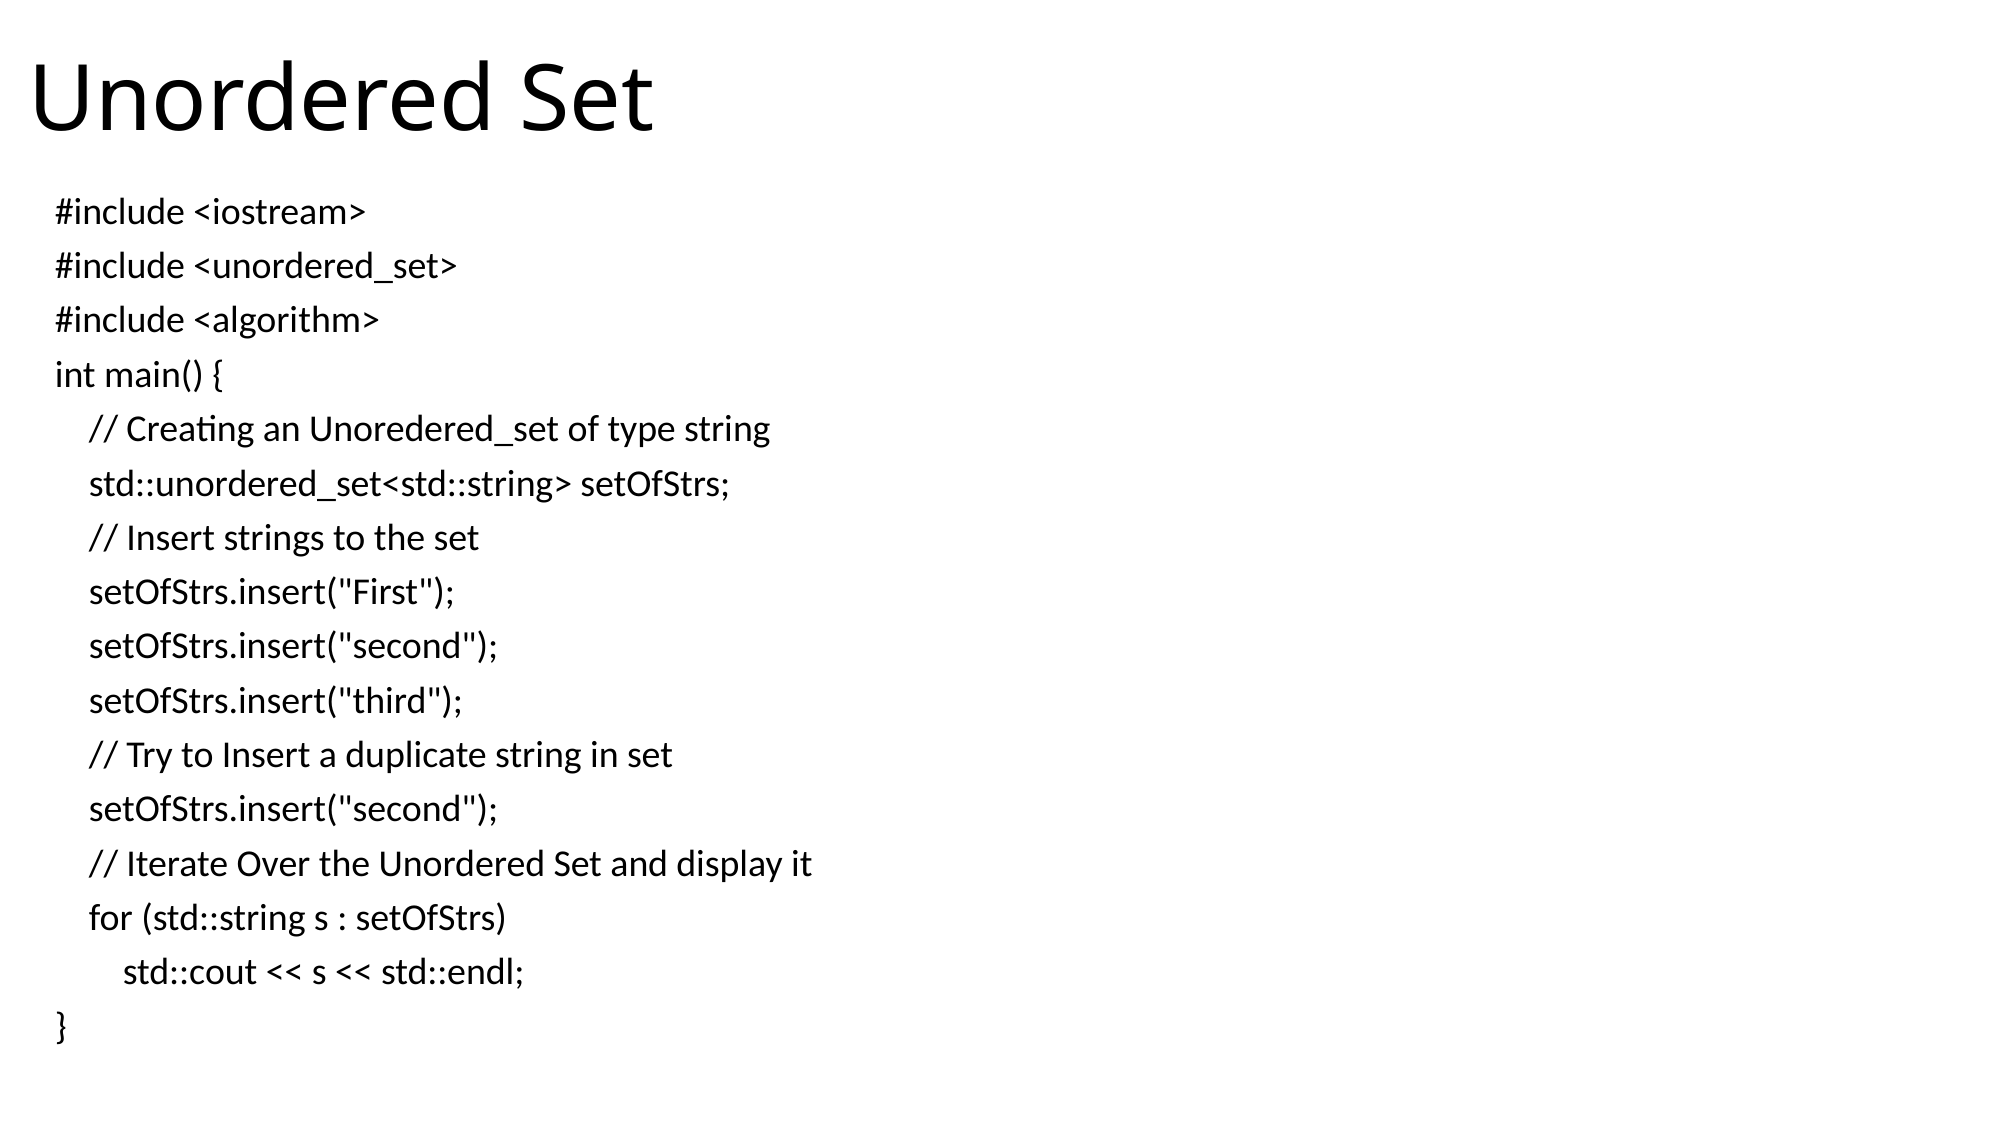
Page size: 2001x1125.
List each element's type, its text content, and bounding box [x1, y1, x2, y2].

title Unordered Set [13, 17, 1863, 185]
list #include <iostream> #include <unordered_set> #include <algorithm> int main() { // Creating an Unoredered_set of type string std::unordered_set<std::string> setOfStrs; // Insert strings to the set setOfStrs.insert("First"); setOfStrs.insert("second"); setOfStrs.insert("third"); // Try to Insert a duplicate string in set setOfStrs.insert("second"); // Iterate Over the Unordered Set and display it for (std::string s : setOfStrs) std::cout << s << std::endl; } [39, 184, 1863, 1060]
